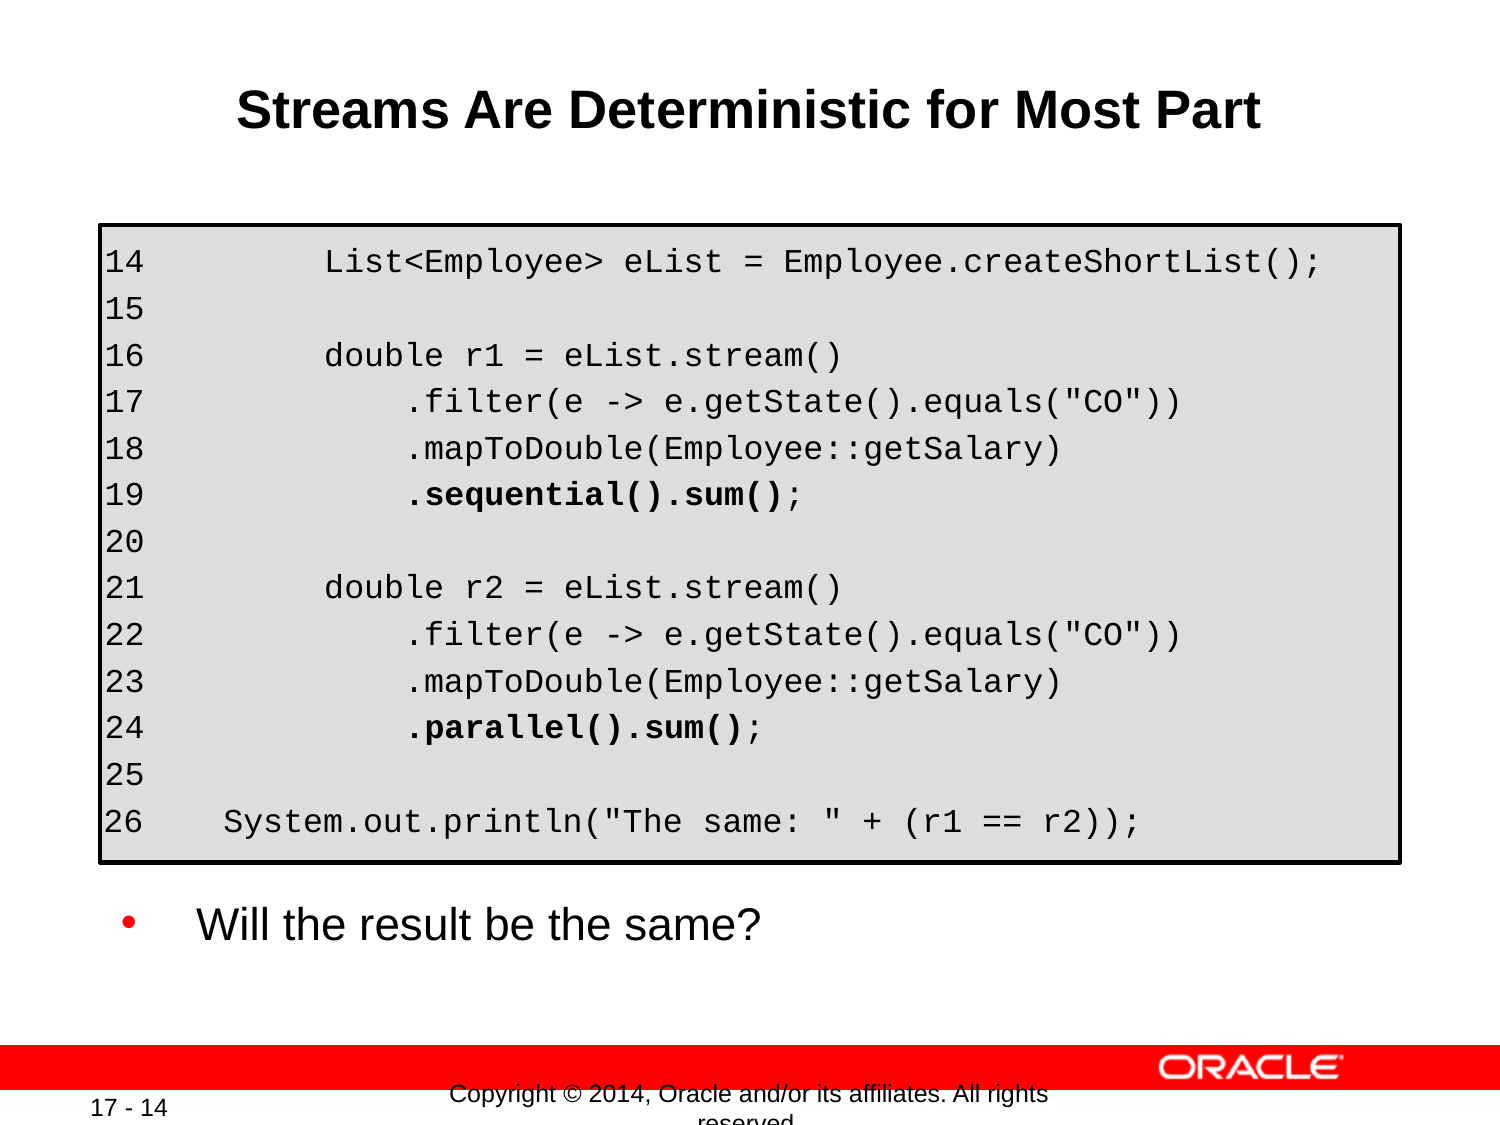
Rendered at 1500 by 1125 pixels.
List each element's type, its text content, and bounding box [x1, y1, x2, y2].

picture [0, 1045, 1500, 1090]
title Streams Are Deterministic for Most Part [99, 72, 1399, 216]
text_box [99, 224, 1400, 863]
list 14 List<Employee> eList = Employee.createShortList(); 15 16 double r1 = eList.stream() 17 .filter(e -> e.getState().equals("CO")) 18 .mapToDouble(Employee::getSalary) 19 .sequential().sum(); 20 21 double r2 = eList.stream() 22 .filter(e -> e.getState().equals("CO")) 23 .mapToDouble(Employee::getSalary) 24 .parallel().sum(); 25 System.out.println("The same: " + (r1 == r2)); Will the result be the same? [99, 237, 1399, 979]
